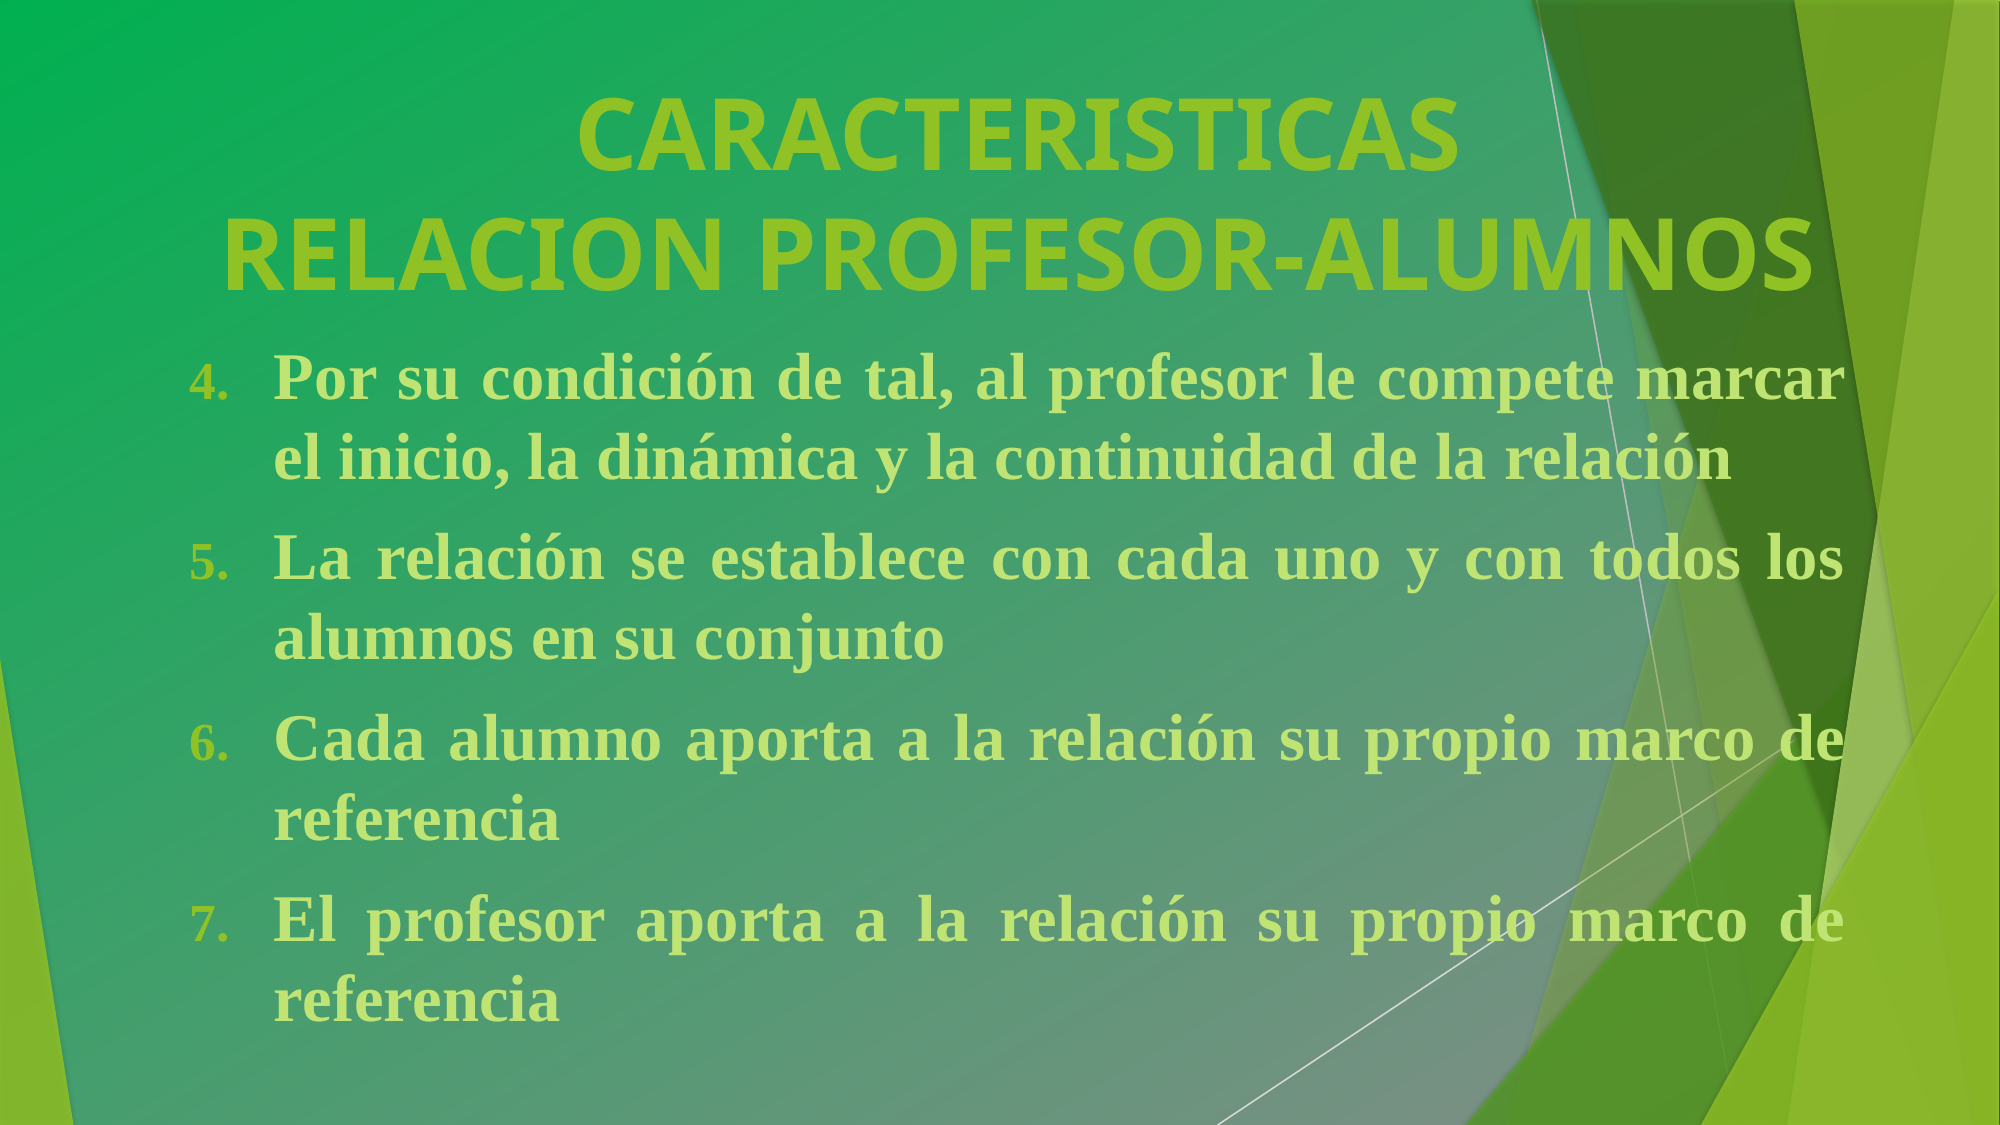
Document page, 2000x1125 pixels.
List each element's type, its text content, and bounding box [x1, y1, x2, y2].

title CARACTERISTICAS RELACION PROFESOR-ALUMNOS [174, 62, 1863, 289]
list Por su condición de tal, al profesor le compete marcar el inicio, la dinámica y la continuidad de la relación La relación se establece con cada uno y con todos los alumnos en su conjunto Cada alumno aporta a la relación su propio marco de referencia El profesor aporta a la relación su propio marco de referencia [174, 324, 1863, 1075]
